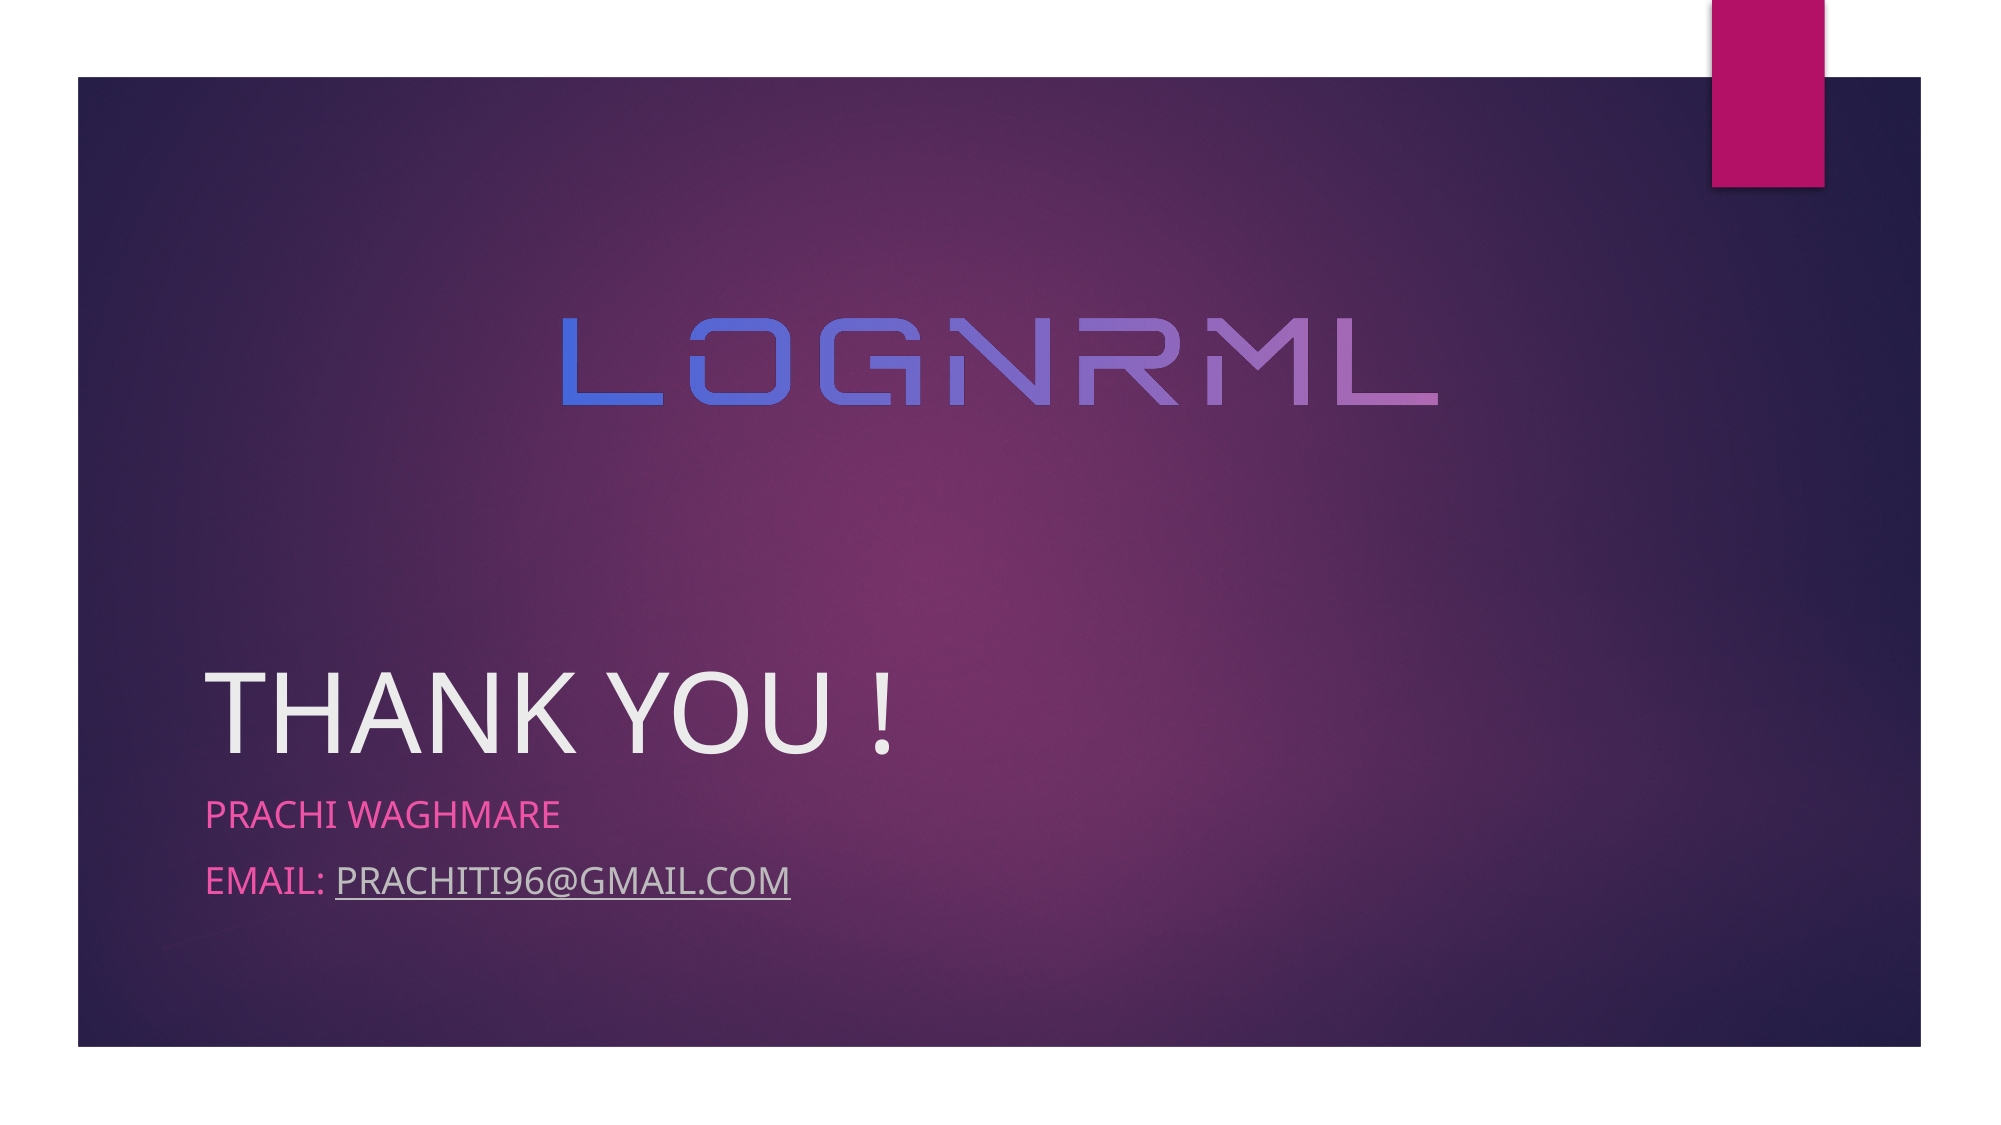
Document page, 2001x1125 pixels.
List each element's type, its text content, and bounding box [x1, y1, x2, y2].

picture [530, 116, 1469, 606]
subtitle Prachi Waghmare Email: prachiti96@gmail.com [189, 783, 1638, 925]
title THANK YOU ! [189, 344, 1638, 783]
